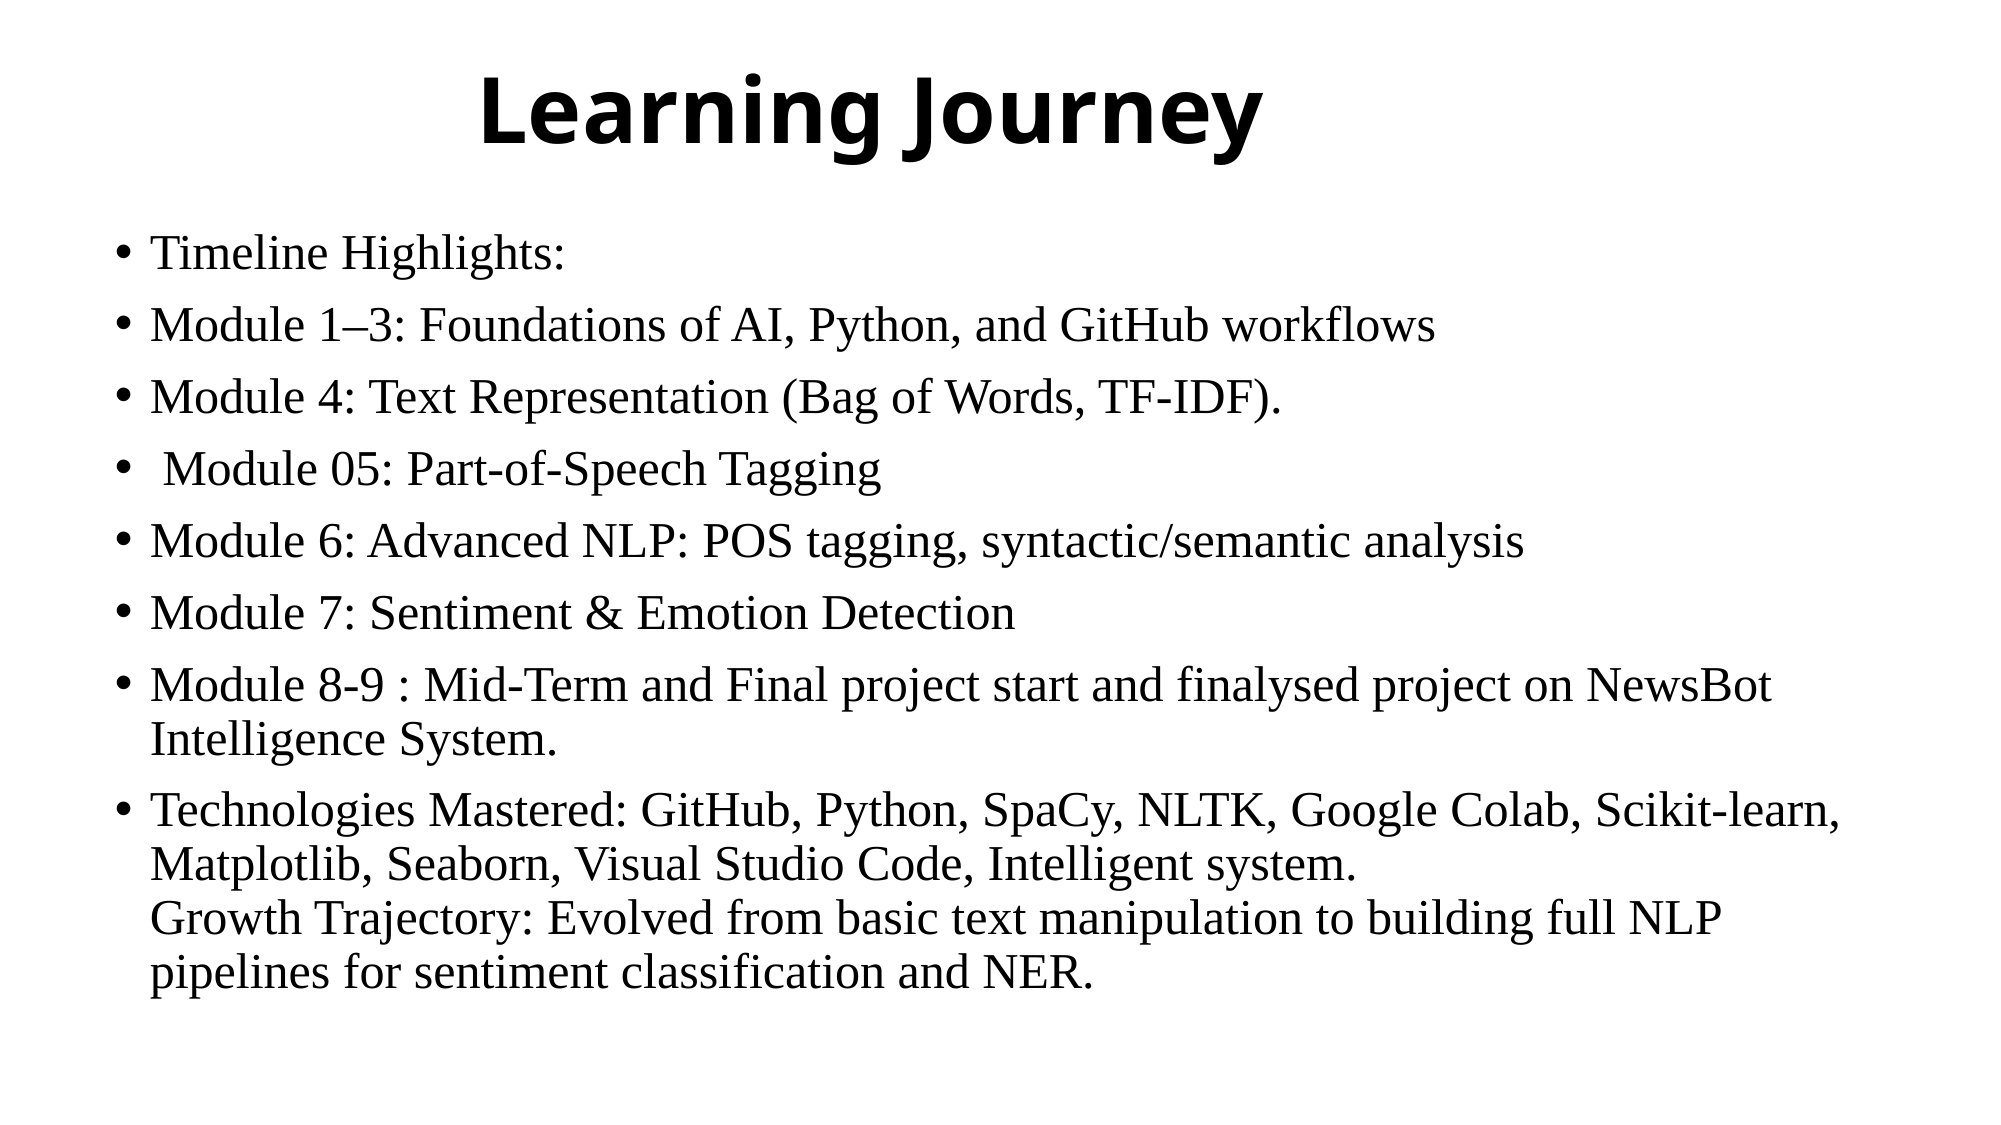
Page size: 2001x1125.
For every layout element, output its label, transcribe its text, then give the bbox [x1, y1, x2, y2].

list Timeline Highlights: Module 1–3: Foundations of AI, Python, and GitHub workflows Module 4: Text Representation (Bag of Words, TF-IDF). Module 05: Part-of-Speech Tagging Module 6: Advanced NLP: POS tagging, syntactic/semantic analysis Module 7: Sentiment & Emotion Detection Module 8-9 : Mid-Term and Final project start and finalysed project on NewsBot Intelligence System. Technologies Mastered: GitHub, Python, SpaCy, NLTK, Google Colab, Scikit-learn, Matplotlib, Seaborn, Visual Studio Code, Intelligent system. Growth Trajectory: Evolved from basic text manipulation to building full NLP pipelines for sentiment classification and NER. [99, 219, 1863, 1014]
title Learning Journey [137, 59, 1863, 219]
